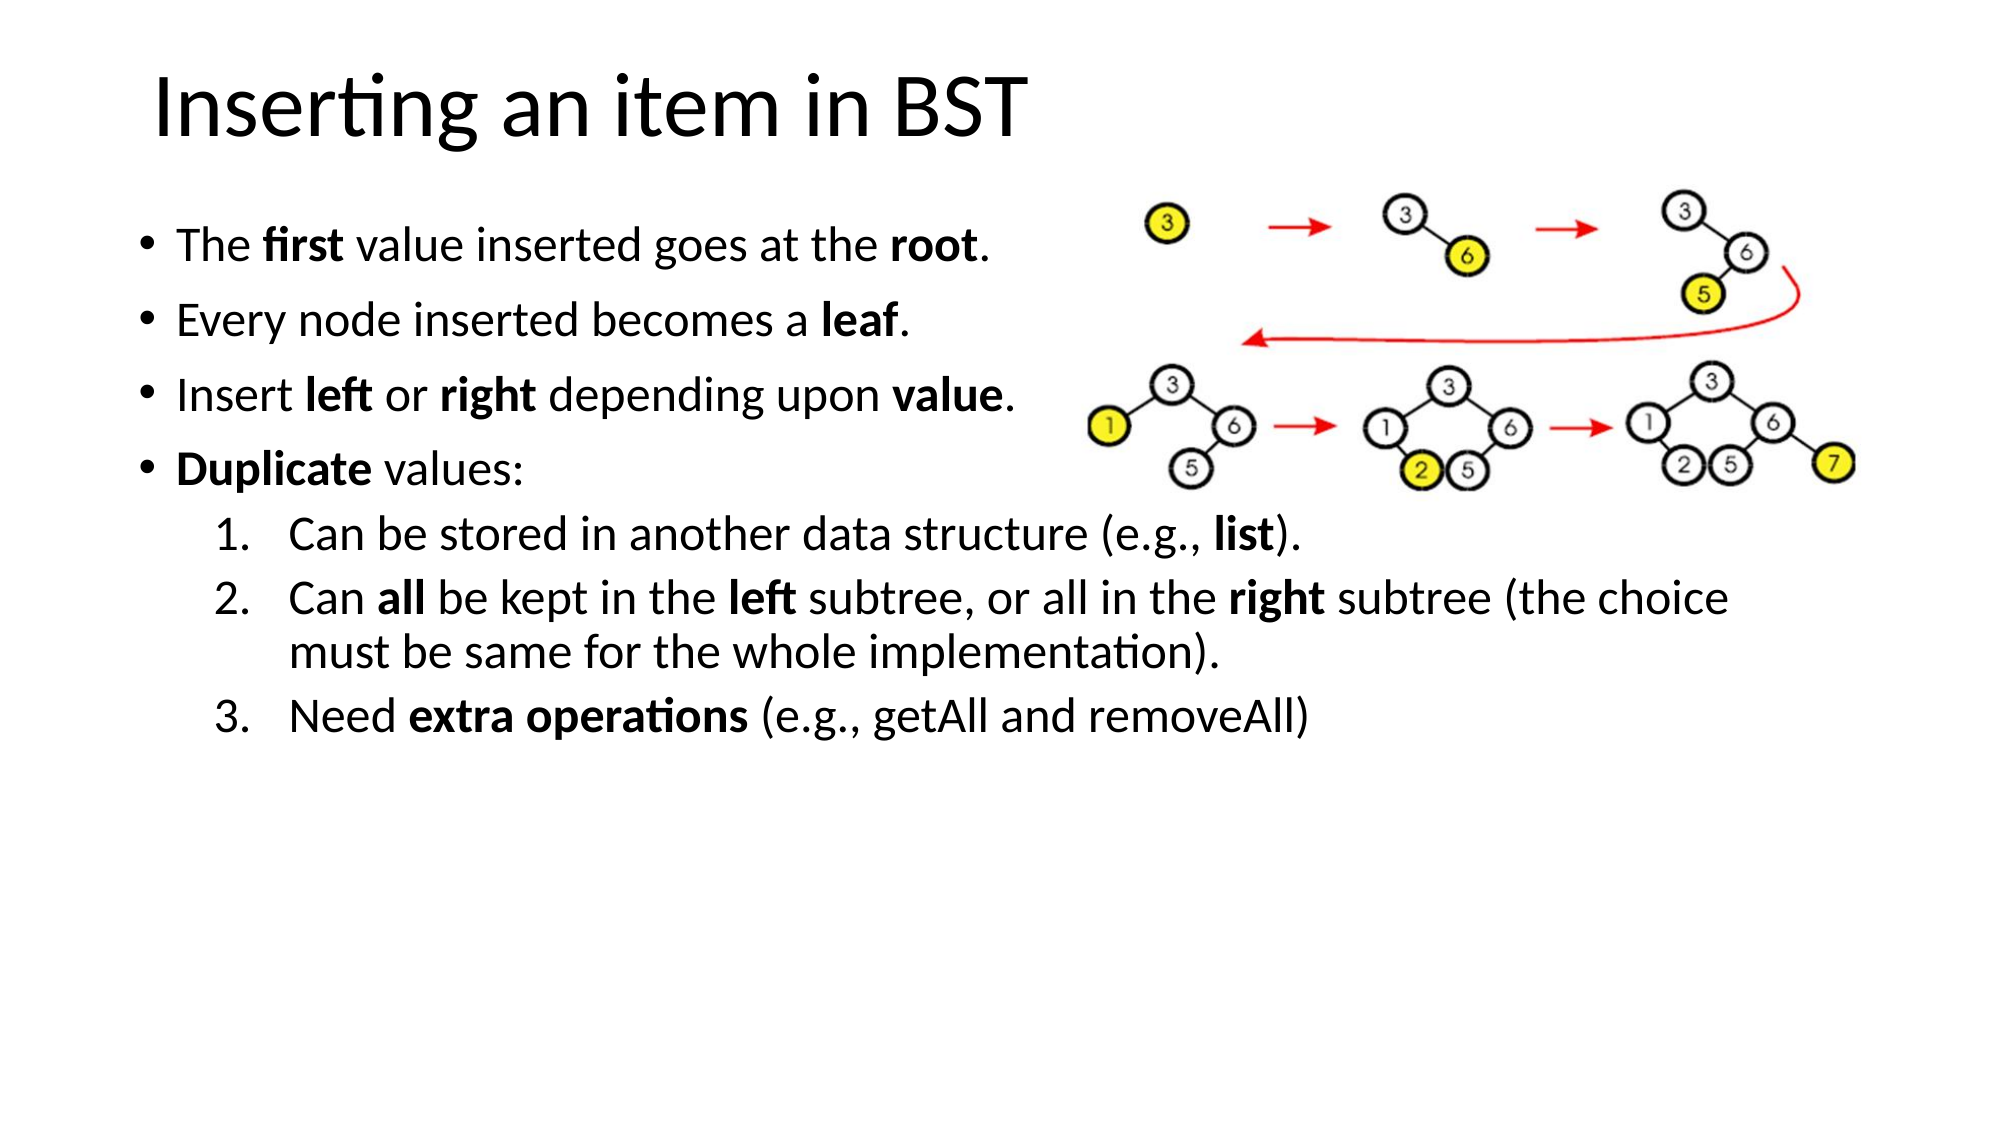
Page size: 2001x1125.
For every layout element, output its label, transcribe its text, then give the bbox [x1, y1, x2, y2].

picture [1065, 176, 1863, 504]
title Inserting an item in BST [137, 22, 1863, 192]
list The first value inserted goes at the root. Every node inserted becomes a leaf. Insert left or right depending upon value. Duplicate values: Can be stored in another data structure (e.g., list). Can all be kept in the left subtree, or all in the right subtree (the choice must be same for the whole implementation). Need extra operations (e.g., getAll and removeAll) [123, 210, 1849, 991]
